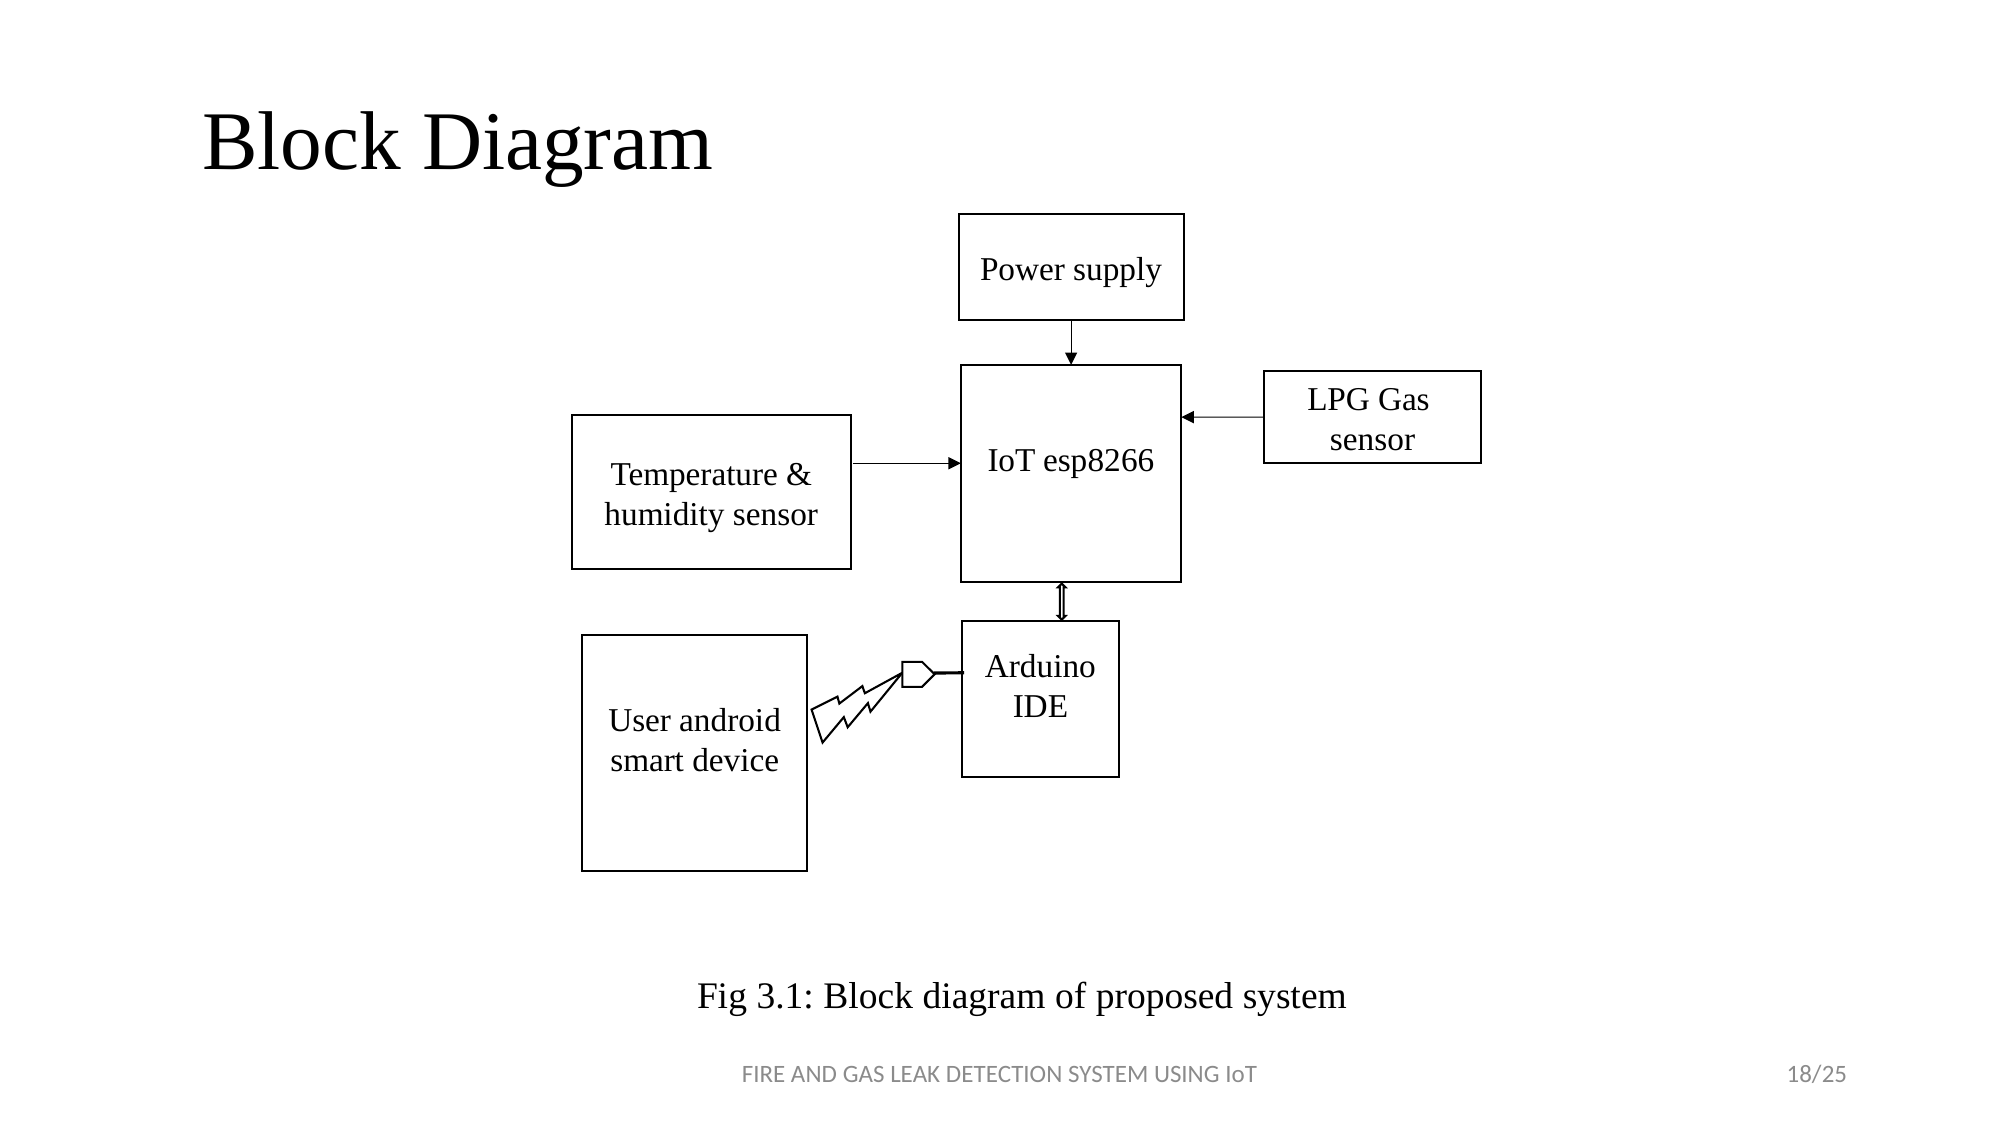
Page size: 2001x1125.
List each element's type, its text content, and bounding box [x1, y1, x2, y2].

text_box Block Diagram [187, 78, 738, 194]
footer FIRE AND GAS LEAK DETECTION SYSTEM USING IoT [662, 1042, 1338, 1103]
slide_number 18/25 [1412, 1042, 1863, 1103]
text_box Arduino IDE [961, 620, 1120, 778]
text_box LPG Gas sensor [1263, 370, 1482, 464]
text_box IoT esp8266 [960, 364, 1182, 583]
text_box [901, 660, 936, 688]
text_box Fig 3.1: Block diagram of proposed system [681, 963, 1371, 1023]
text_box Temperature & humidity sensor [571, 414, 852, 570]
text_box [810, 672, 901, 745]
text_box User android smart device [581, 634, 808, 872]
text_box [1055, 582, 1068, 622]
text_box Power supply [958, 213, 1185, 321]
